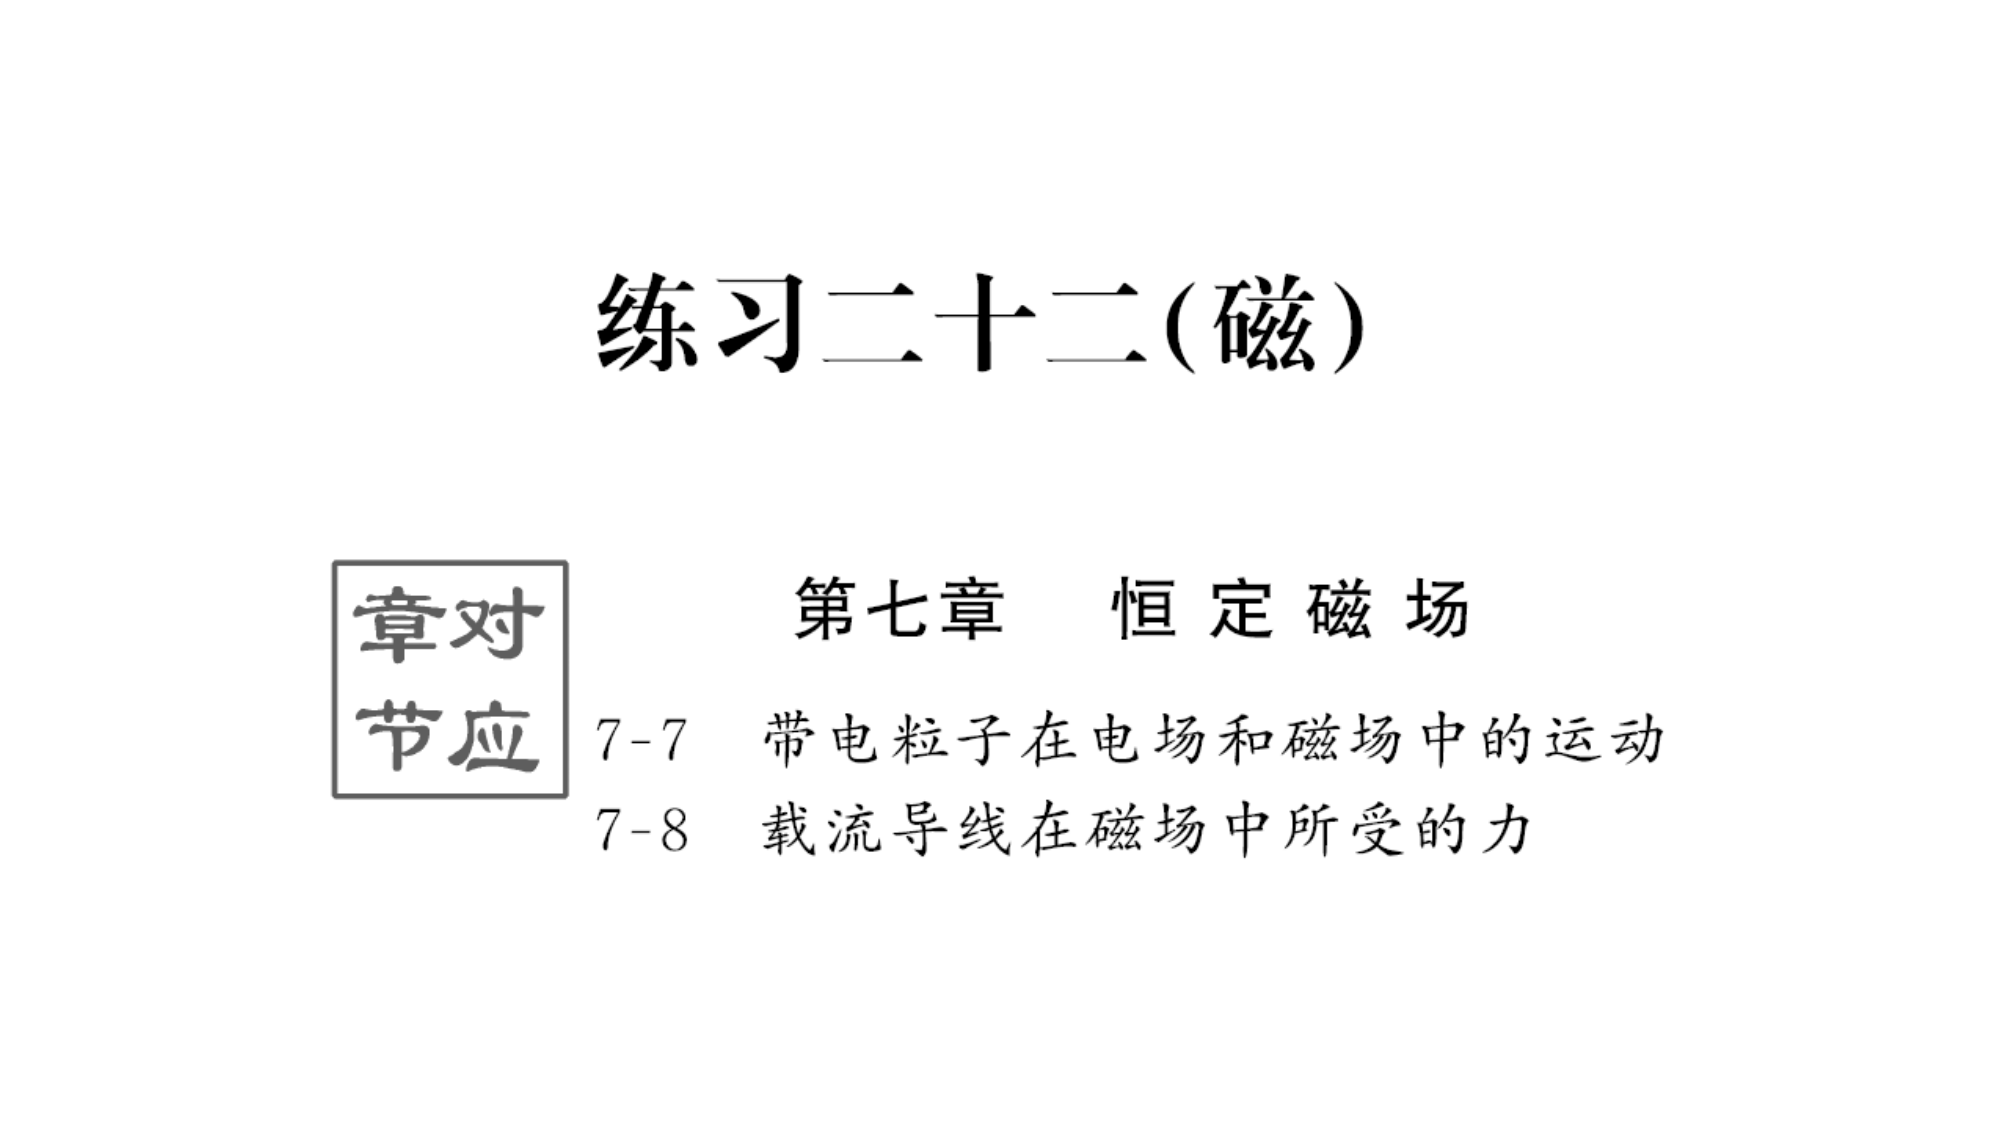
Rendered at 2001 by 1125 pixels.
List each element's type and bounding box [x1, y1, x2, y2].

picture [309, 249, 1691, 875]
